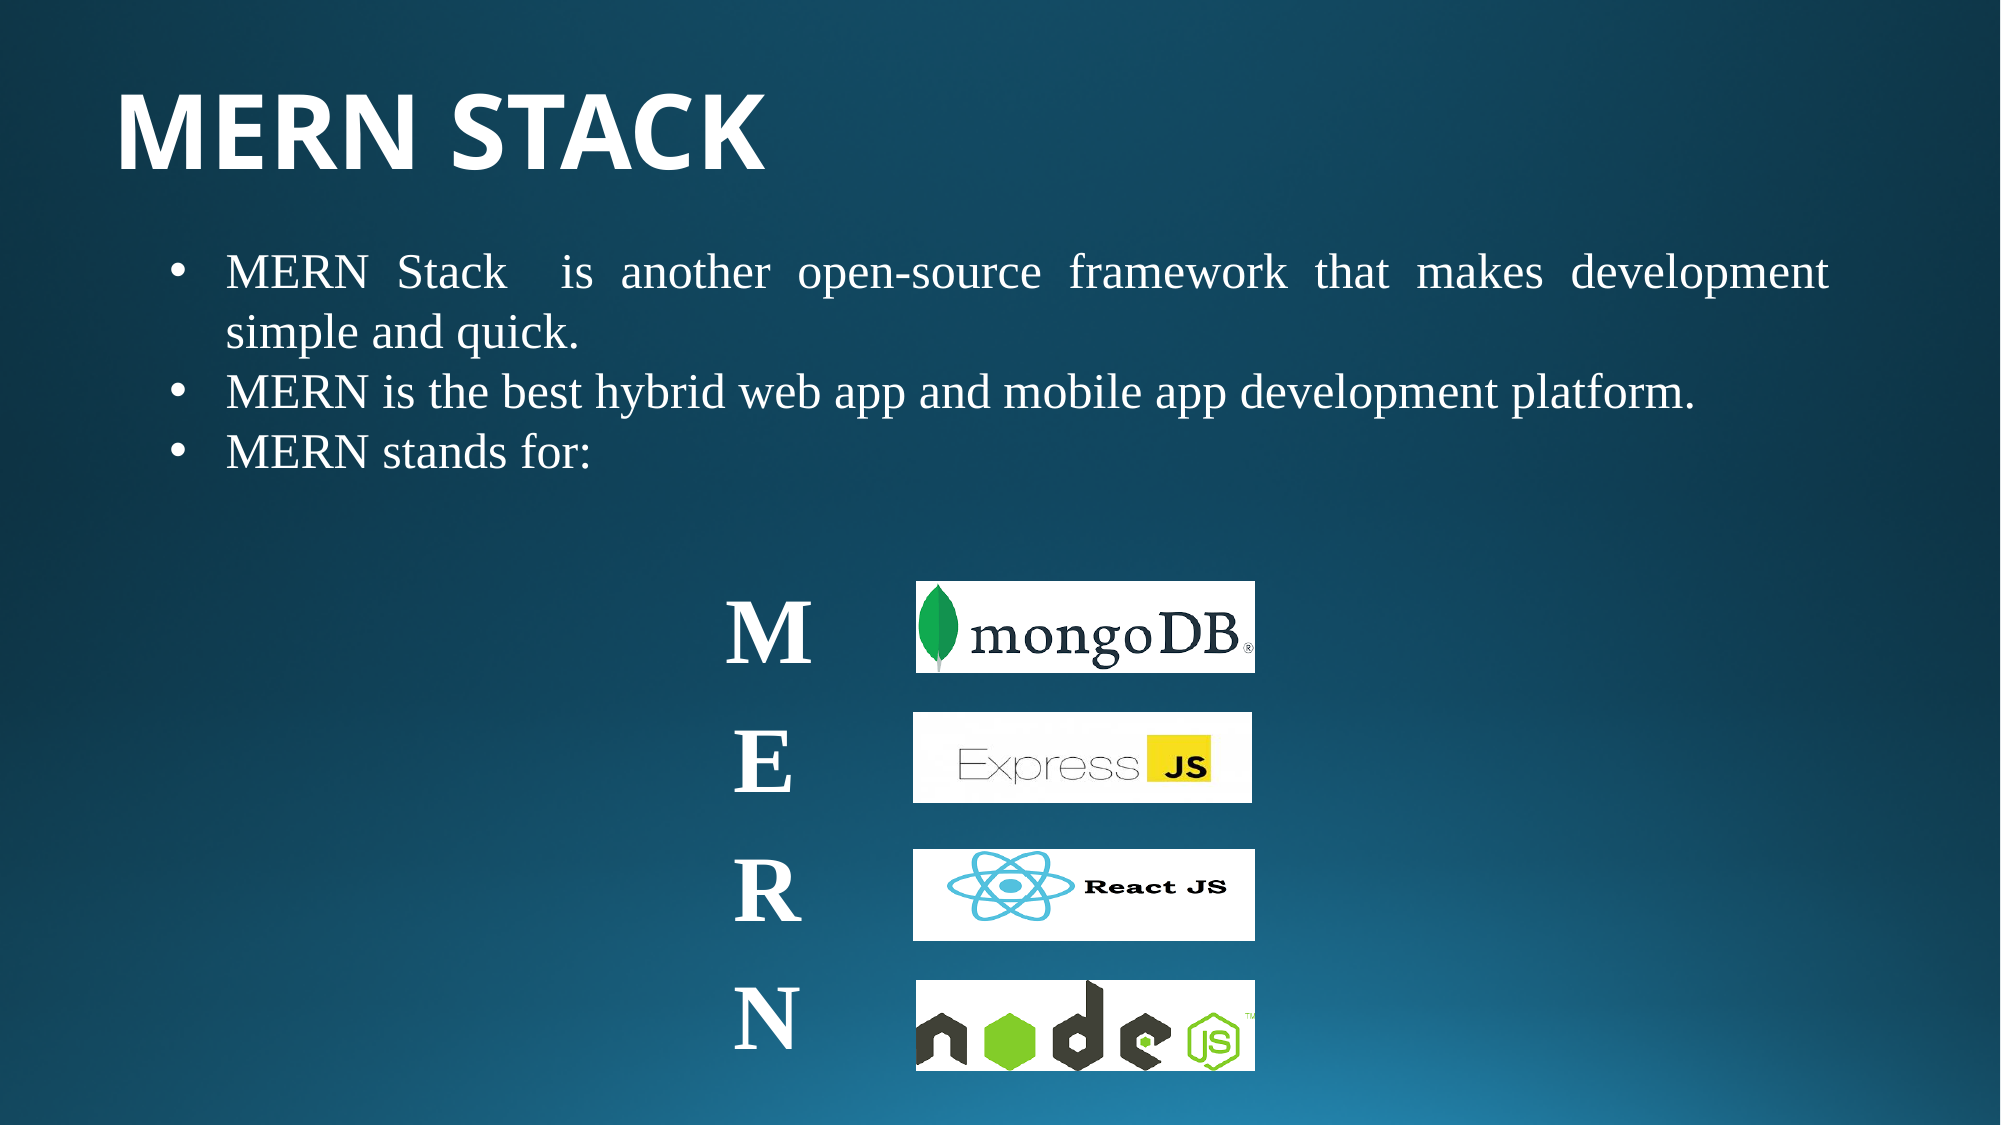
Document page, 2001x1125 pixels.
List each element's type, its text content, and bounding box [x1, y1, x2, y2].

text_box E [718, 691, 901, 819]
text_box MERN Stack is another open-source framework that makes development simple and quick. MERN is the best hybrid web app and mobile app development platform. MERN stands for: [154, 231, 1846, 487]
text_box R [718, 819, 885, 948]
picture [0, 0, 2001, 1125]
title MERN STACK [97, 61, 794, 210]
text_box N [718, 948, 901, 1076]
text_box M [710, 562, 893, 690]
